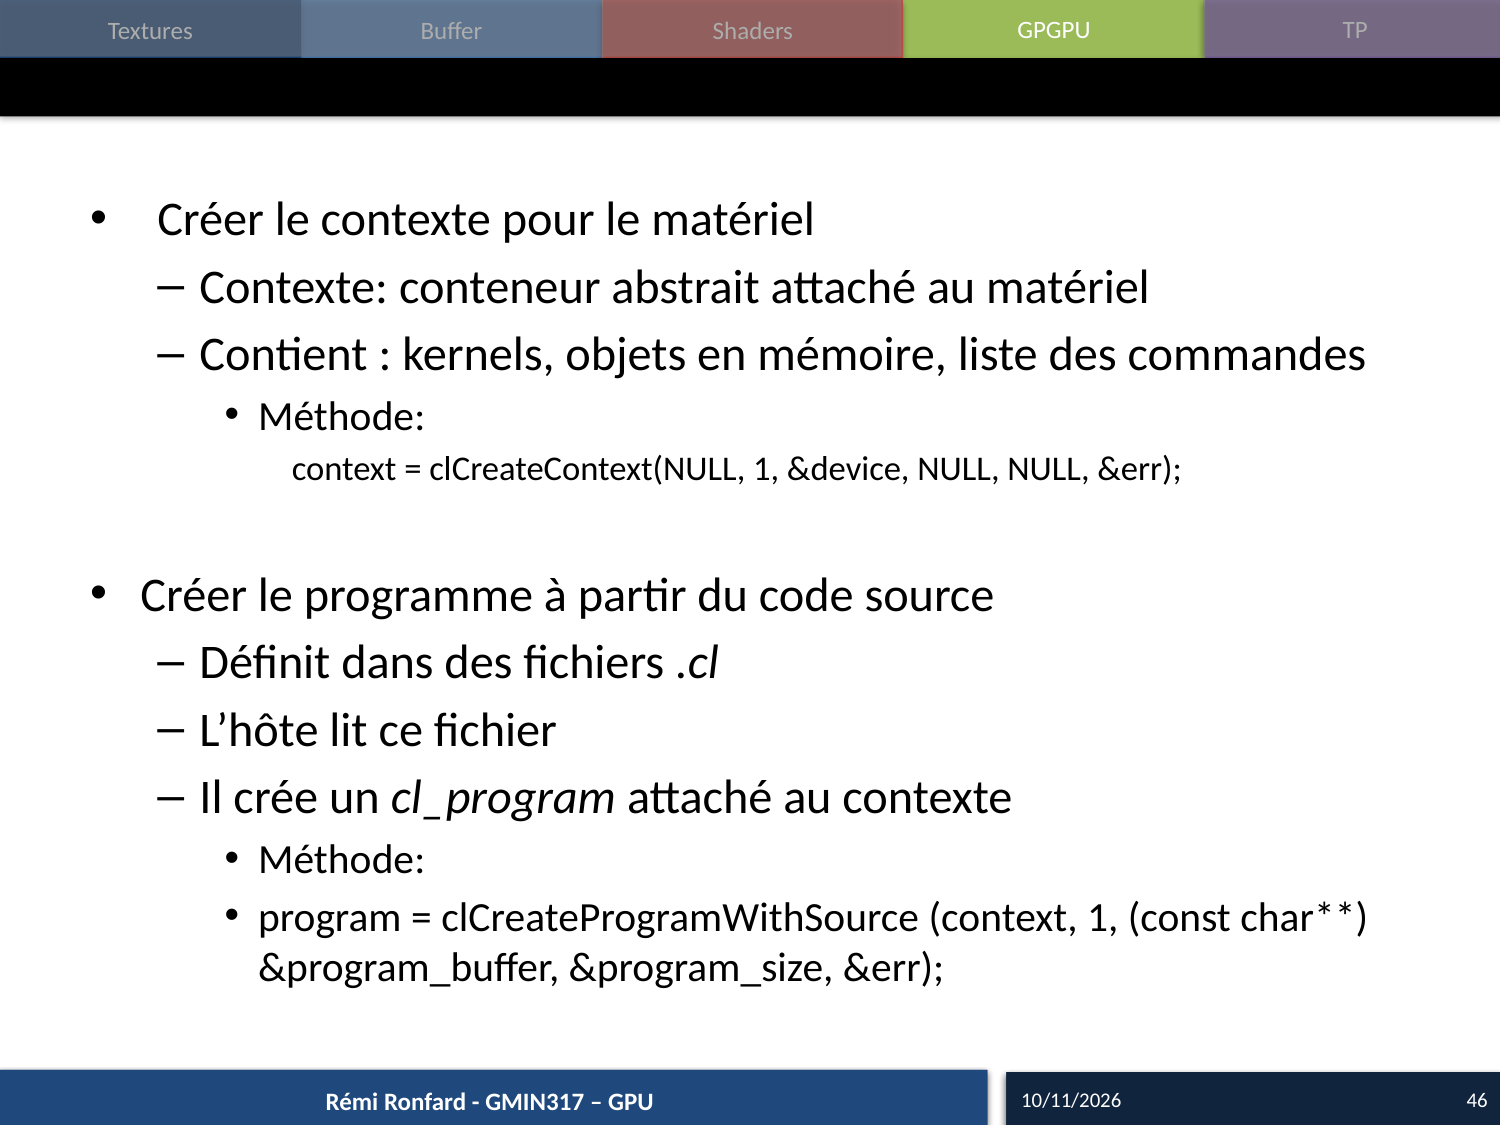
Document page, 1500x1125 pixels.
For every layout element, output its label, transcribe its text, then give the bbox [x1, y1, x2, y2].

slide_number 46 [1153, 1071, 1500, 1125]
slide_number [1006, 1070, 1153, 1125]
footer Rémi Ronfard - GMIN317 – GPU [0, 1072, 988, 1125]
list Créer le contexte pour le matériel Contexte: conteneur abstrait attaché au matériel Contient : kernels, objets en mémoire, liste des commandes Méthode: context = clCreateContext(NULL, 1, &device, NULL, NULL, &err); Créer le programme à partir du code source Définit dans des fichiers .cl L’hôte lit ce fichier Il crée un cl_program attaché au contexte Méthode: program = clCreateProgramWithSource (context, 1, (const char**) &program_buffer, &program_size, &err); [75, 179, 1425, 1005]
